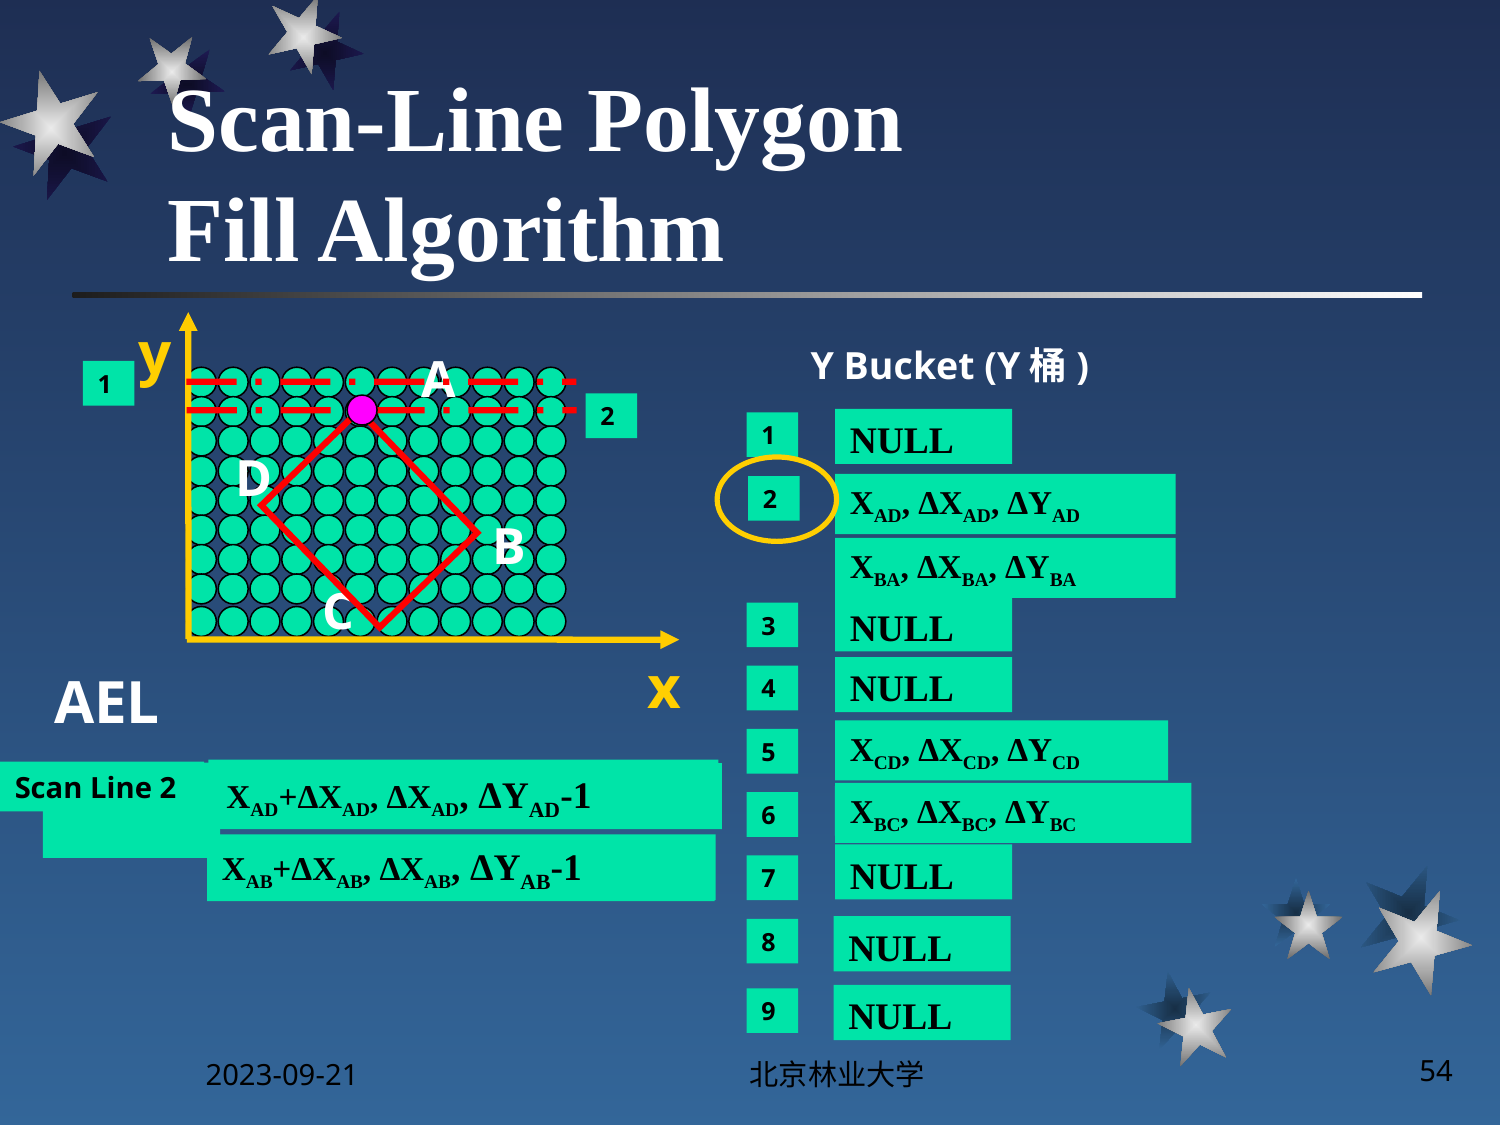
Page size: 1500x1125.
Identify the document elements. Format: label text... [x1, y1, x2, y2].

text_box NULL [833, 984, 1011, 1041]
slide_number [190, 1024, 504, 1100]
text_box NULL [833, 916, 1011, 972]
text_box XBA, ΔXBA, ΔYBA [835, 537, 1176, 598]
text_box Scan Line 2 [0, 761, 205, 812]
text_box 1 [82, 360, 123, 406]
text_box XBC, ΔXBC, ΔYBC [835, 782, 1192, 843]
slide_number 54 [1155, 1024, 1468, 1100]
text_box 3 [746, 602, 799, 648]
text_box 5 [746, 728, 799, 774]
text_box NULL [835, 844, 1013, 900]
title Scan-Line Polygon Fill Algorithm [152, 47, 1431, 287]
text_box 4 [746, 665, 799, 711]
text_box NULL [835, 598, 1013, 652]
text_box 7 [746, 855, 799, 901]
text_box XAD, ΔXAD, ΔYAD [835, 473, 1176, 535]
text_box 8 [746, 918, 799, 964]
text_box XAD, ΔXAD, ΔYAD [208, 759, 719, 826]
text_box 1 [746, 412, 799, 457]
text_box Y Bucket (Y桶) [795, 334, 1130, 395]
text_box 9 [746, 988, 799, 1033]
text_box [123, 309, 698, 728]
footer 北京林业大学 [600, 1024, 1075, 1100]
text_box XAB+ΔXAB, ΔXAB, ΔYAB-1 [207, 835, 715, 902]
text_box NULL [835, 408, 1013, 464]
text_box NULL [42, 762, 221, 858]
text_box 6 [746, 792, 799, 837]
text_box NULL [835, 657, 1013, 713]
text_box XCD, ΔXCD, ΔYCD [835, 720, 1169, 781]
text_box AEL [39, 657, 175, 743]
text_box [717, 456, 837, 542]
text_box XAD+ΔXAD, ΔXAD, ΔYAD-1 [211, 763, 722, 830]
